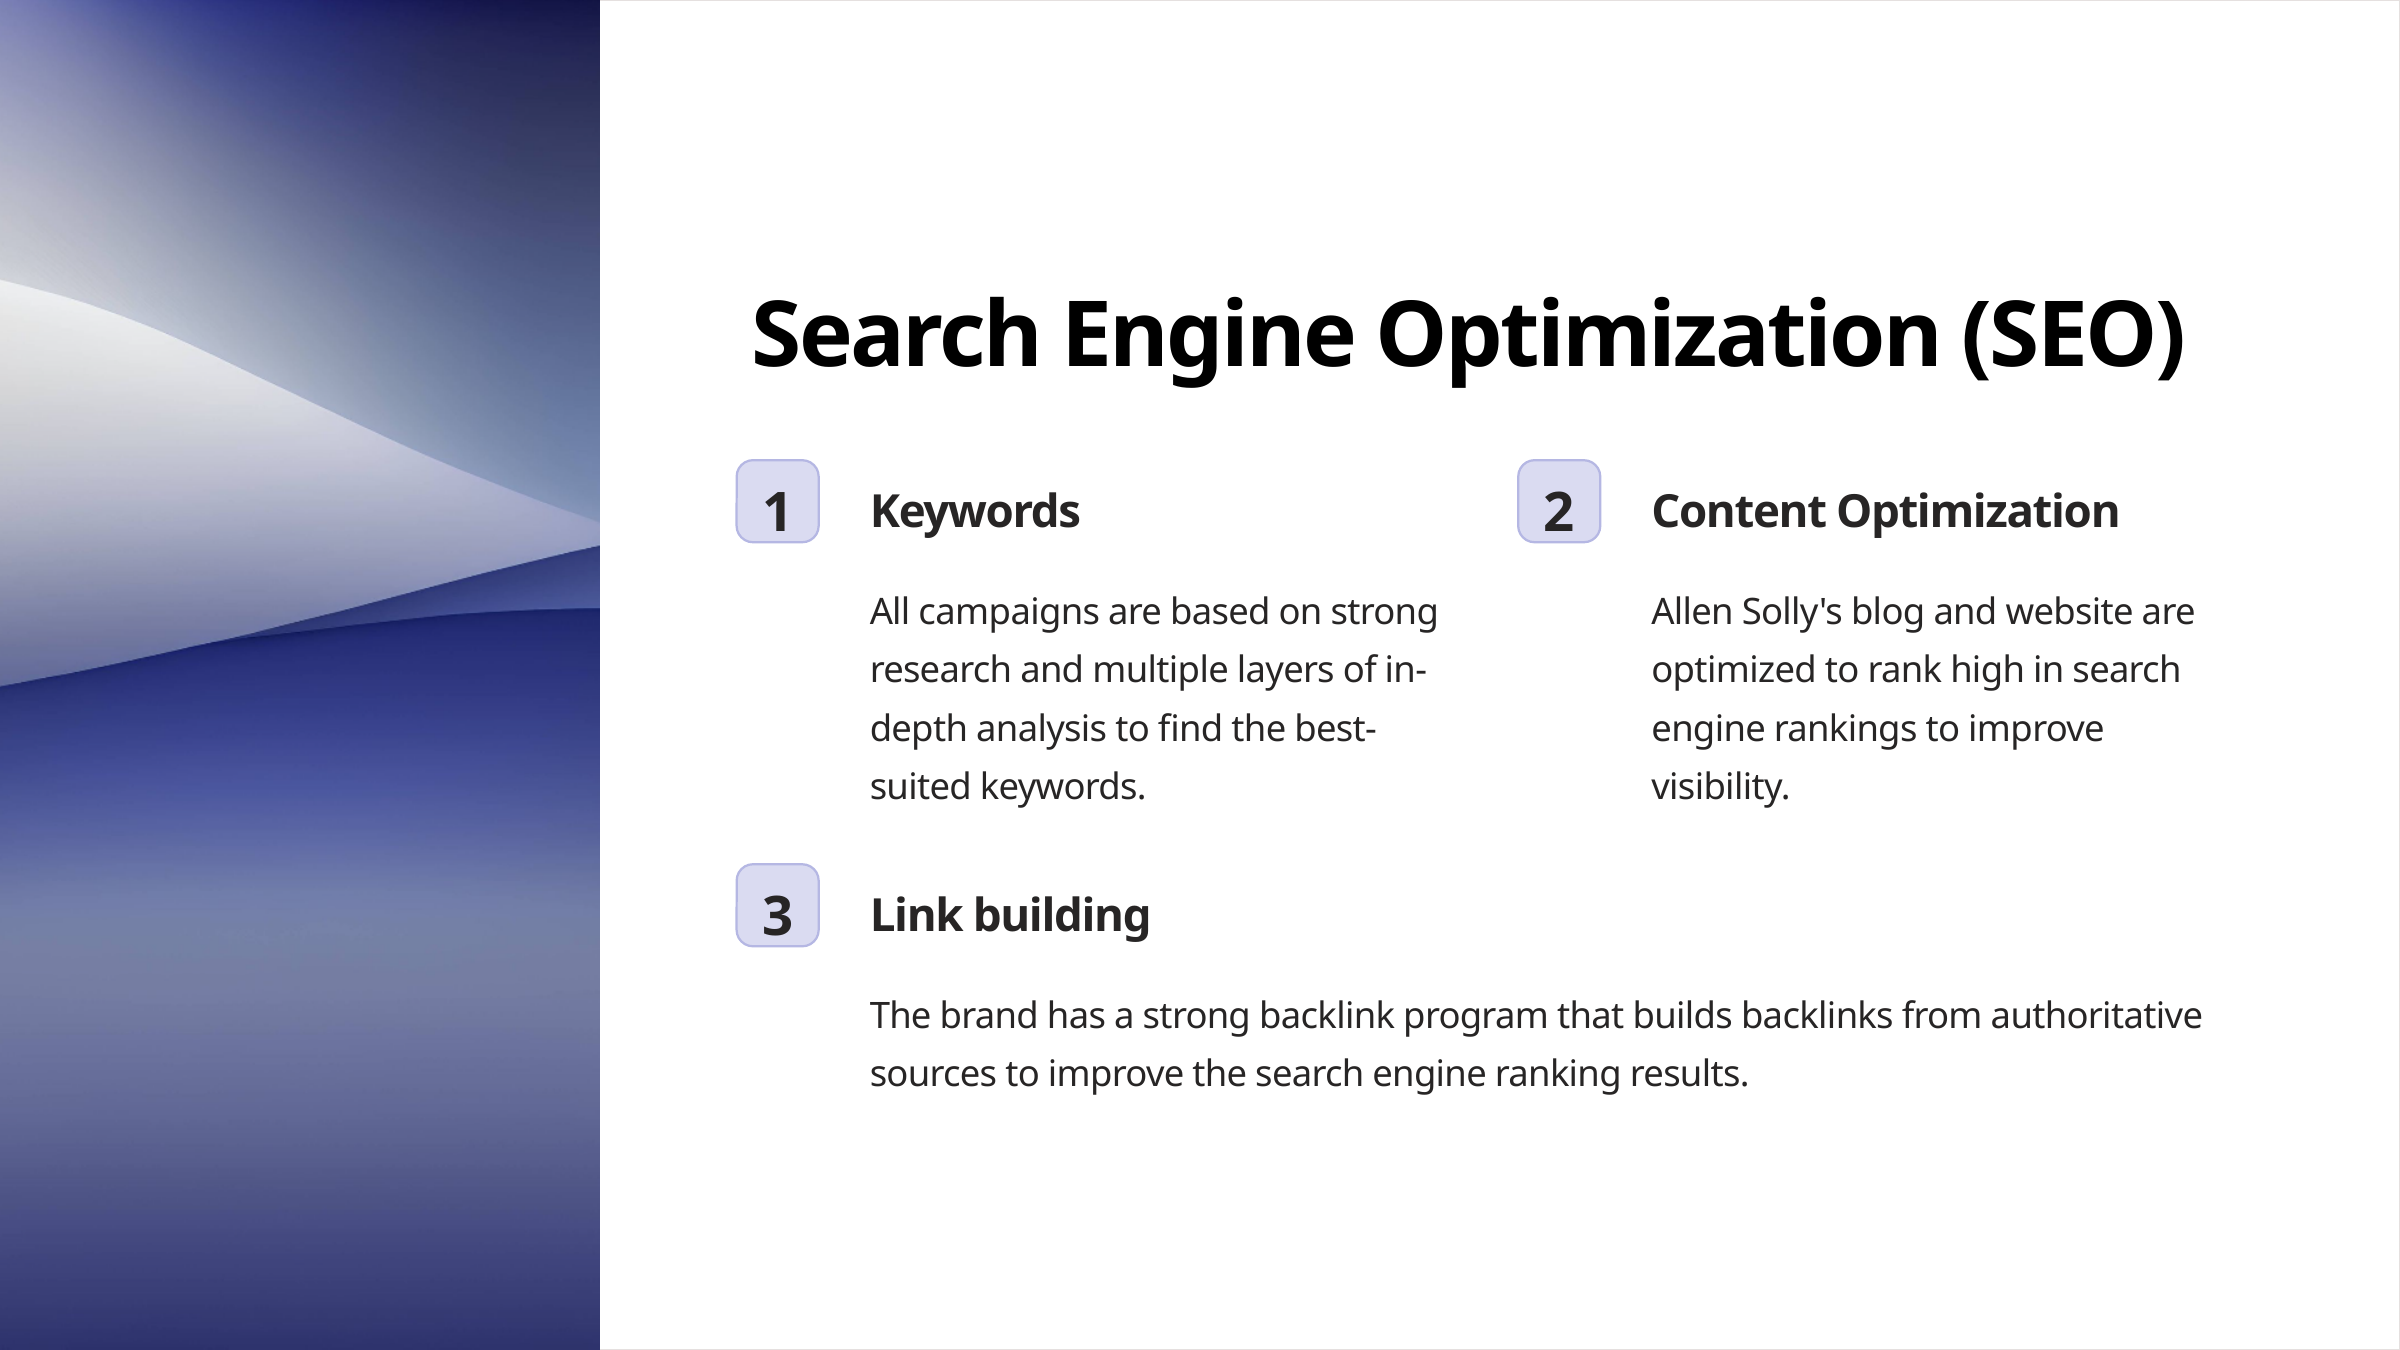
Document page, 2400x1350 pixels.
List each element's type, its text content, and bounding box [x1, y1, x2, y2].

text_box [736, 460, 819, 543]
text_box 2 [1542, 467, 1576, 536]
text_box All campaigns are based on strong research and multiple layers of in-depth analysis to find the best-suited keywords. [855, 566, 1482, 800]
text_box Keywords [855, 472, 1220, 530]
text_box 3 [760, 871, 795, 940]
text_box Allen Solly's blog and website are optimized to rank high in search engine rankings to improve visibility. [1636, 566, 2264, 741]
text_box [600, 0, 2400, 1350]
text_box 1 [764, 467, 791, 536]
text_box Content Optimization [1636, 472, 2087, 530]
picture [0, 0, 600, 1350]
text_box Link building [855, 876, 1220, 934]
text_box [736, 864, 819, 947]
text_box Search Engine Optimization (SEO) [736, 263, 2168, 378]
text_box The brand has a strong backlink program that builds backlinks from authoritative sources to improve the search engine ranking results. [855, 970, 2264, 1087]
text_box [1518, 460, 1601, 543]
